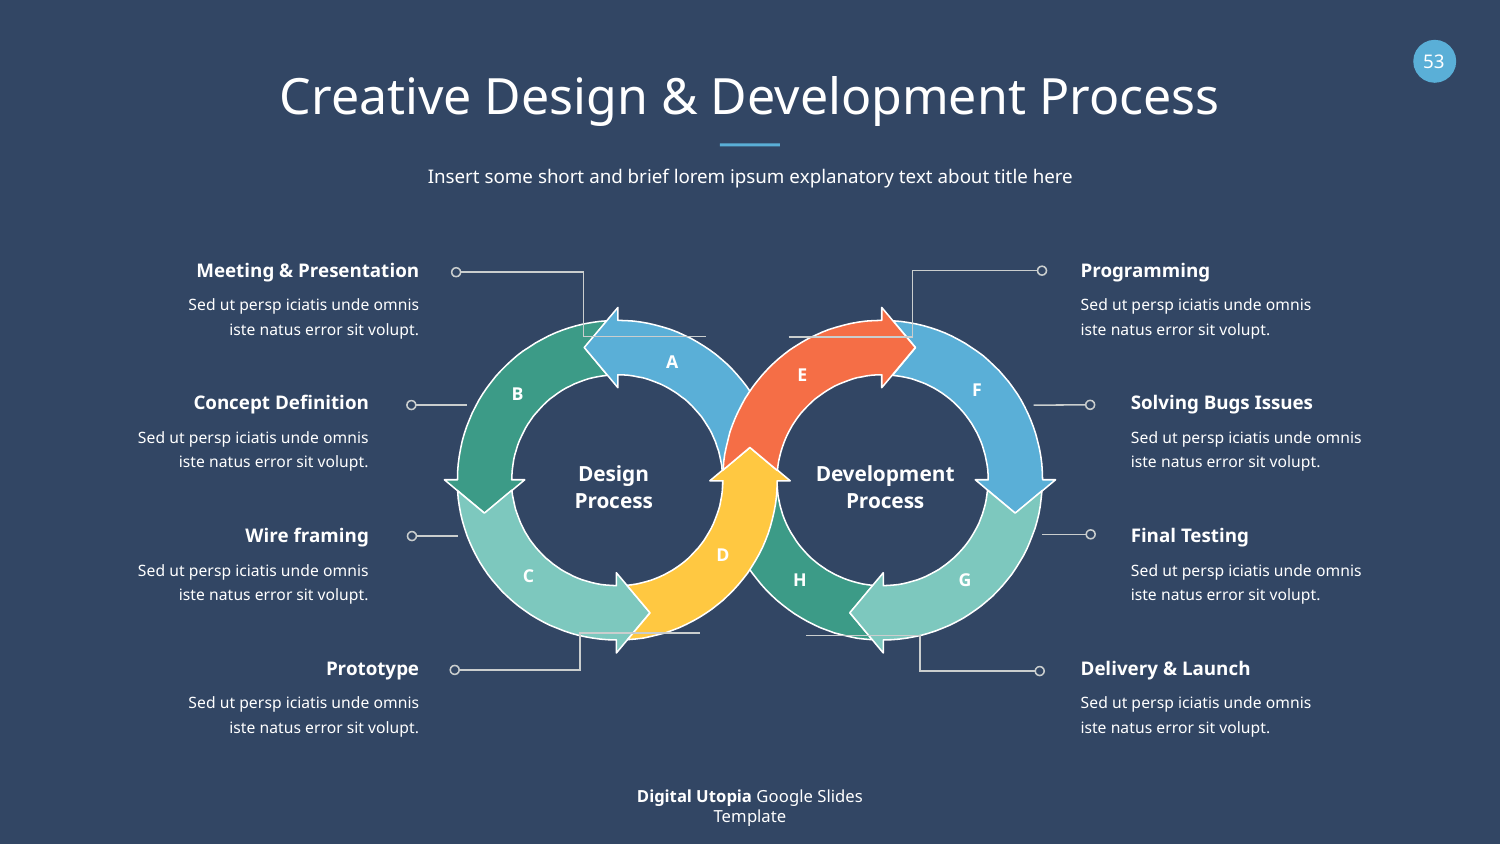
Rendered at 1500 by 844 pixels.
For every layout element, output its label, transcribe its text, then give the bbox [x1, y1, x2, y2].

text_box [444, 307, 1056, 654]
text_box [1041, 529, 1096, 540]
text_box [788, 265, 1047, 338]
text_box Prototype [162, 656, 419, 680]
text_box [1033, 400, 1095, 410]
text_box Meeting & Presentation [162, 258, 419, 281]
text_box Sed ut persp iciatis unde omnis iste natus error sit volupt. [1130, 555, 1388, 602]
text_box Sed ut persp iciatis unde omnis iste natus error sit volupt. [162, 289, 419, 337]
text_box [451, 267, 706, 337]
text_box Final Testing [1130, 523, 1388, 547]
text_box Delivery & Launch [1080, 656, 1338, 680]
text_box Concept Definition [112, 391, 369, 414]
text_box Wire framing [112, 523, 369, 547]
text_box Sed ut persp iciatis unde omnis iste natus error sit volupt. [112, 422, 369, 469]
text_box Sed ut persp iciatis unde omnis iste natus error sit volupt. [112, 555, 369, 602]
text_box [805, 635, 1045, 676]
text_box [406, 400, 467, 410]
text_box Sed ut persp iciatis unde omnis iste natus error sit volupt. [1080, 289, 1338, 337]
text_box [449, 632, 700, 675]
text_box Solving Bugs Issues [1130, 391, 1388, 414]
list Creative Design & Development Process [112, 64, 1388, 131]
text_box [407, 531, 458, 541]
text_box Sed ut persp iciatis unde omnis iste natus error sit volupt. [1130, 422, 1388, 469]
text_box Programming [1080, 258, 1338, 281]
text_box Sed ut persp iciatis unde omnis iste natus error sit volupt. [162, 687, 419, 735]
text_box Sed ut persp iciatis unde omnis iste natus error sit volupt. [1080, 687, 1338, 735]
list Insert some short and brief lorem ipsum explanatory text about title here [112, 164, 1388, 190]
